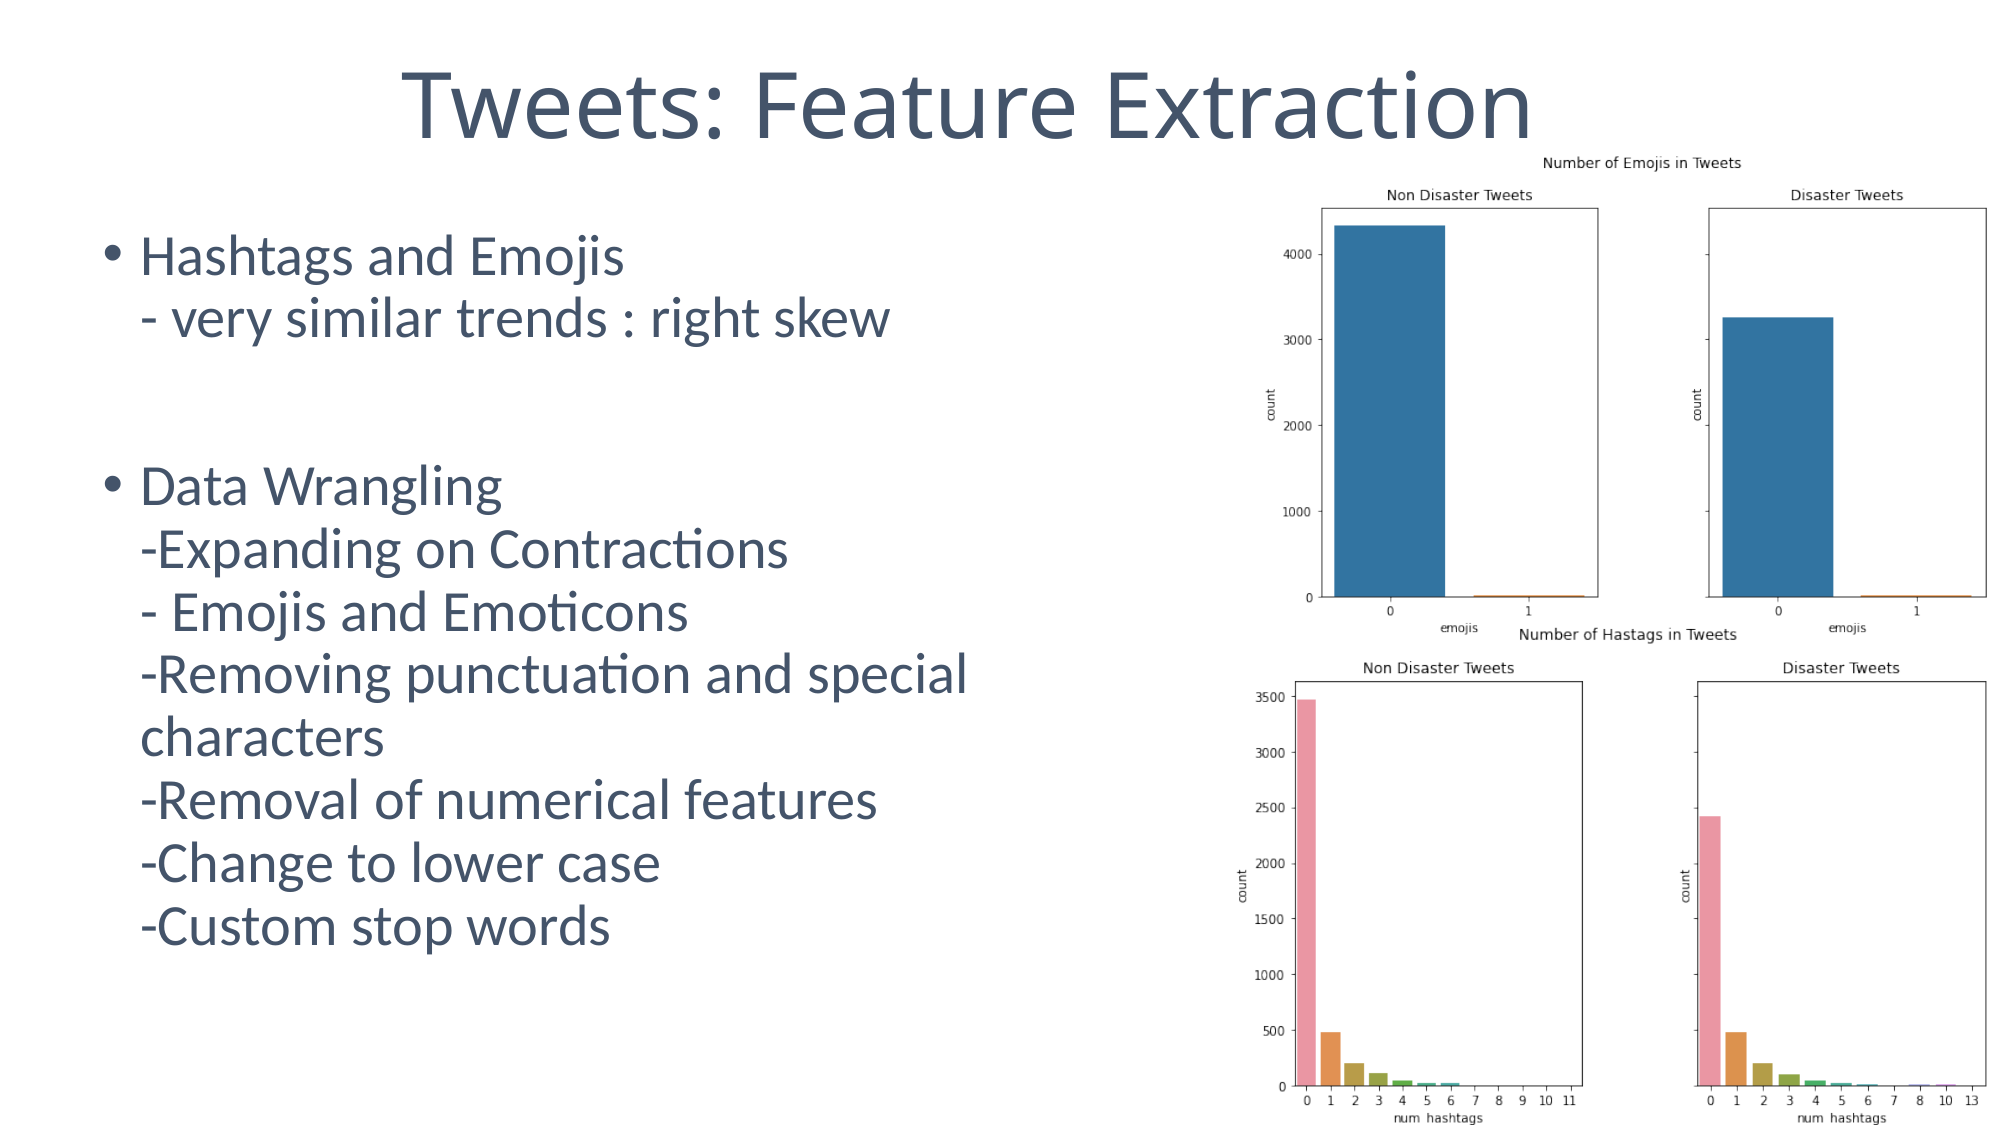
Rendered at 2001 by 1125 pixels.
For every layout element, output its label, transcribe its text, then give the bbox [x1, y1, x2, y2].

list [1228, 619, 1993, 1125]
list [1257, 148, 1993, 642]
title Tweets: Feature Extraction [106, 0, 1832, 218]
text_box Hashtags and Emojis - very similar trends : right skew Data Wrangling -Expanding on Contractions - Emojis and Emoticons -Removing punctuation and special characters -Removal of numerical features -Change to lower case -Custom stop words [87, 217, 1149, 1093]
